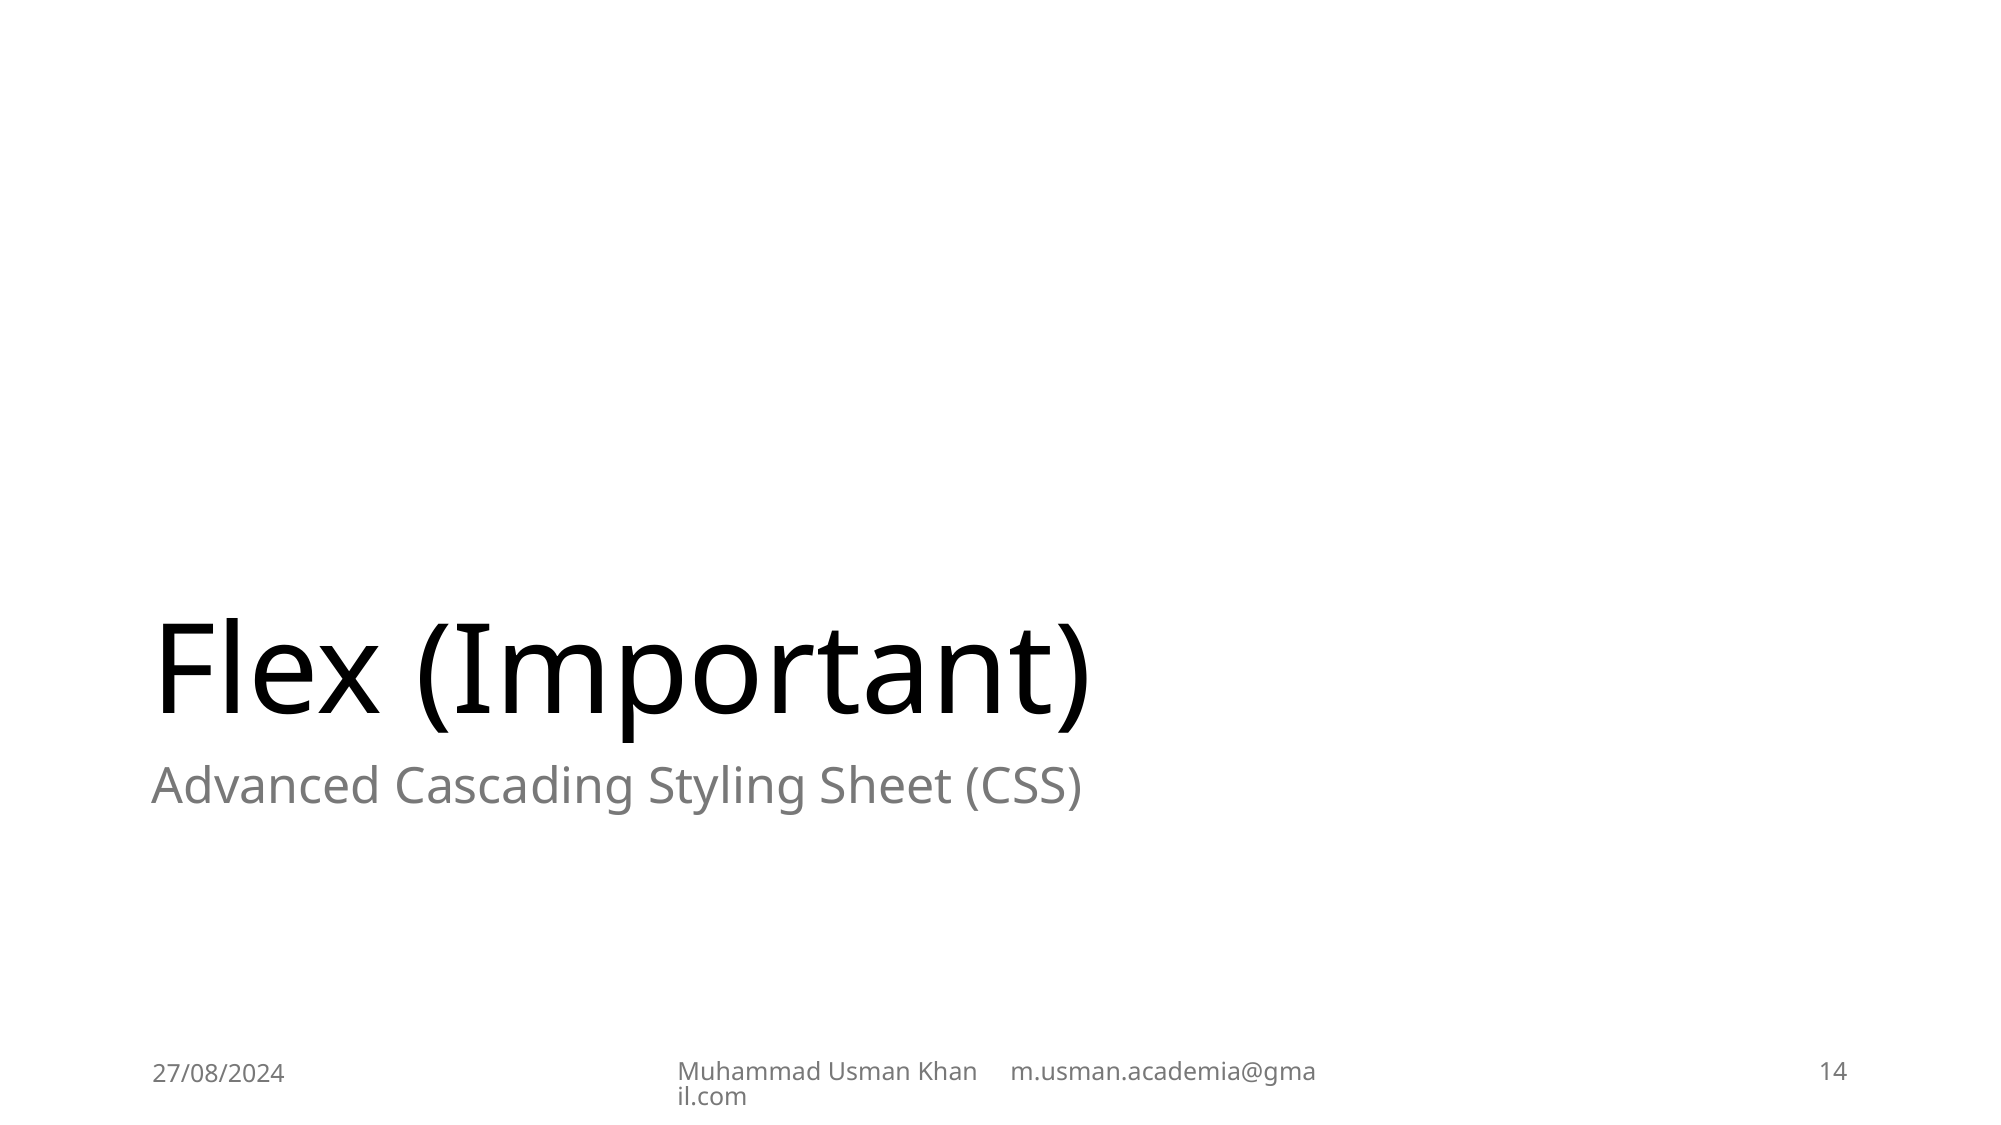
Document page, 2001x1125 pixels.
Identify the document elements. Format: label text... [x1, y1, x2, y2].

title Flex (Important) [136, 280, 1862, 749]
slide_number 14 [1412, 1042, 1863, 1103]
footer Muhammad Usman Khan m.usman.academia@gmail.com [662, 1042, 1338, 1103]
list Advanced Cascading Styling Sheet (CSS) [136, 752, 1862, 999]
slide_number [137, 1042, 588, 1103]
